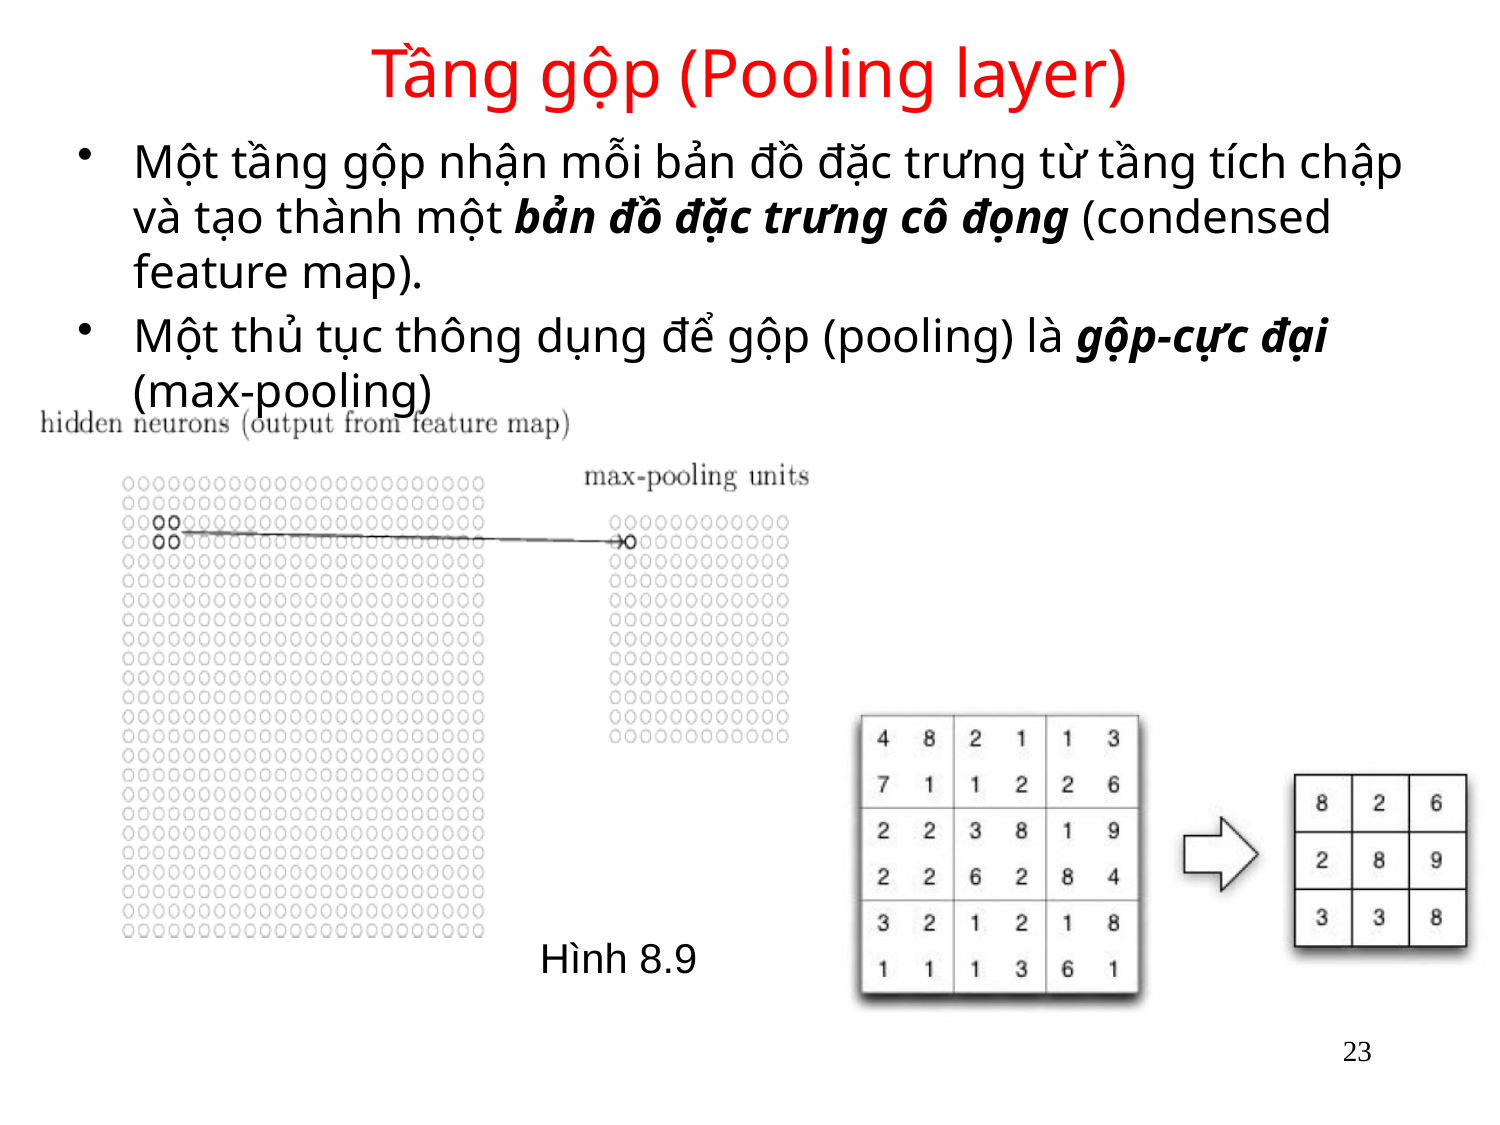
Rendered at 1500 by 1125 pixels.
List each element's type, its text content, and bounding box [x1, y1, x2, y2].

list Một tầng gộp nhận mỗi bản đồ đặc trưng từ tầng tích chập và tạo thành một bản đồ đặc trưng cô đọng (condensed feature map). Một thủ tục thông dụng để gộp (pooling) là gộp-cực đại (max-pooling) [62, 125, 1475, 400]
picture [840, 687, 1497, 1025]
text_box Hình 8.9 [525, 947, 788, 990]
title Tầng gộp (Pooling layer) [75, 24, 1425, 117]
slide_number 23 [1074, 1034, 1388, 1100]
picture [31, 399, 820, 938]
